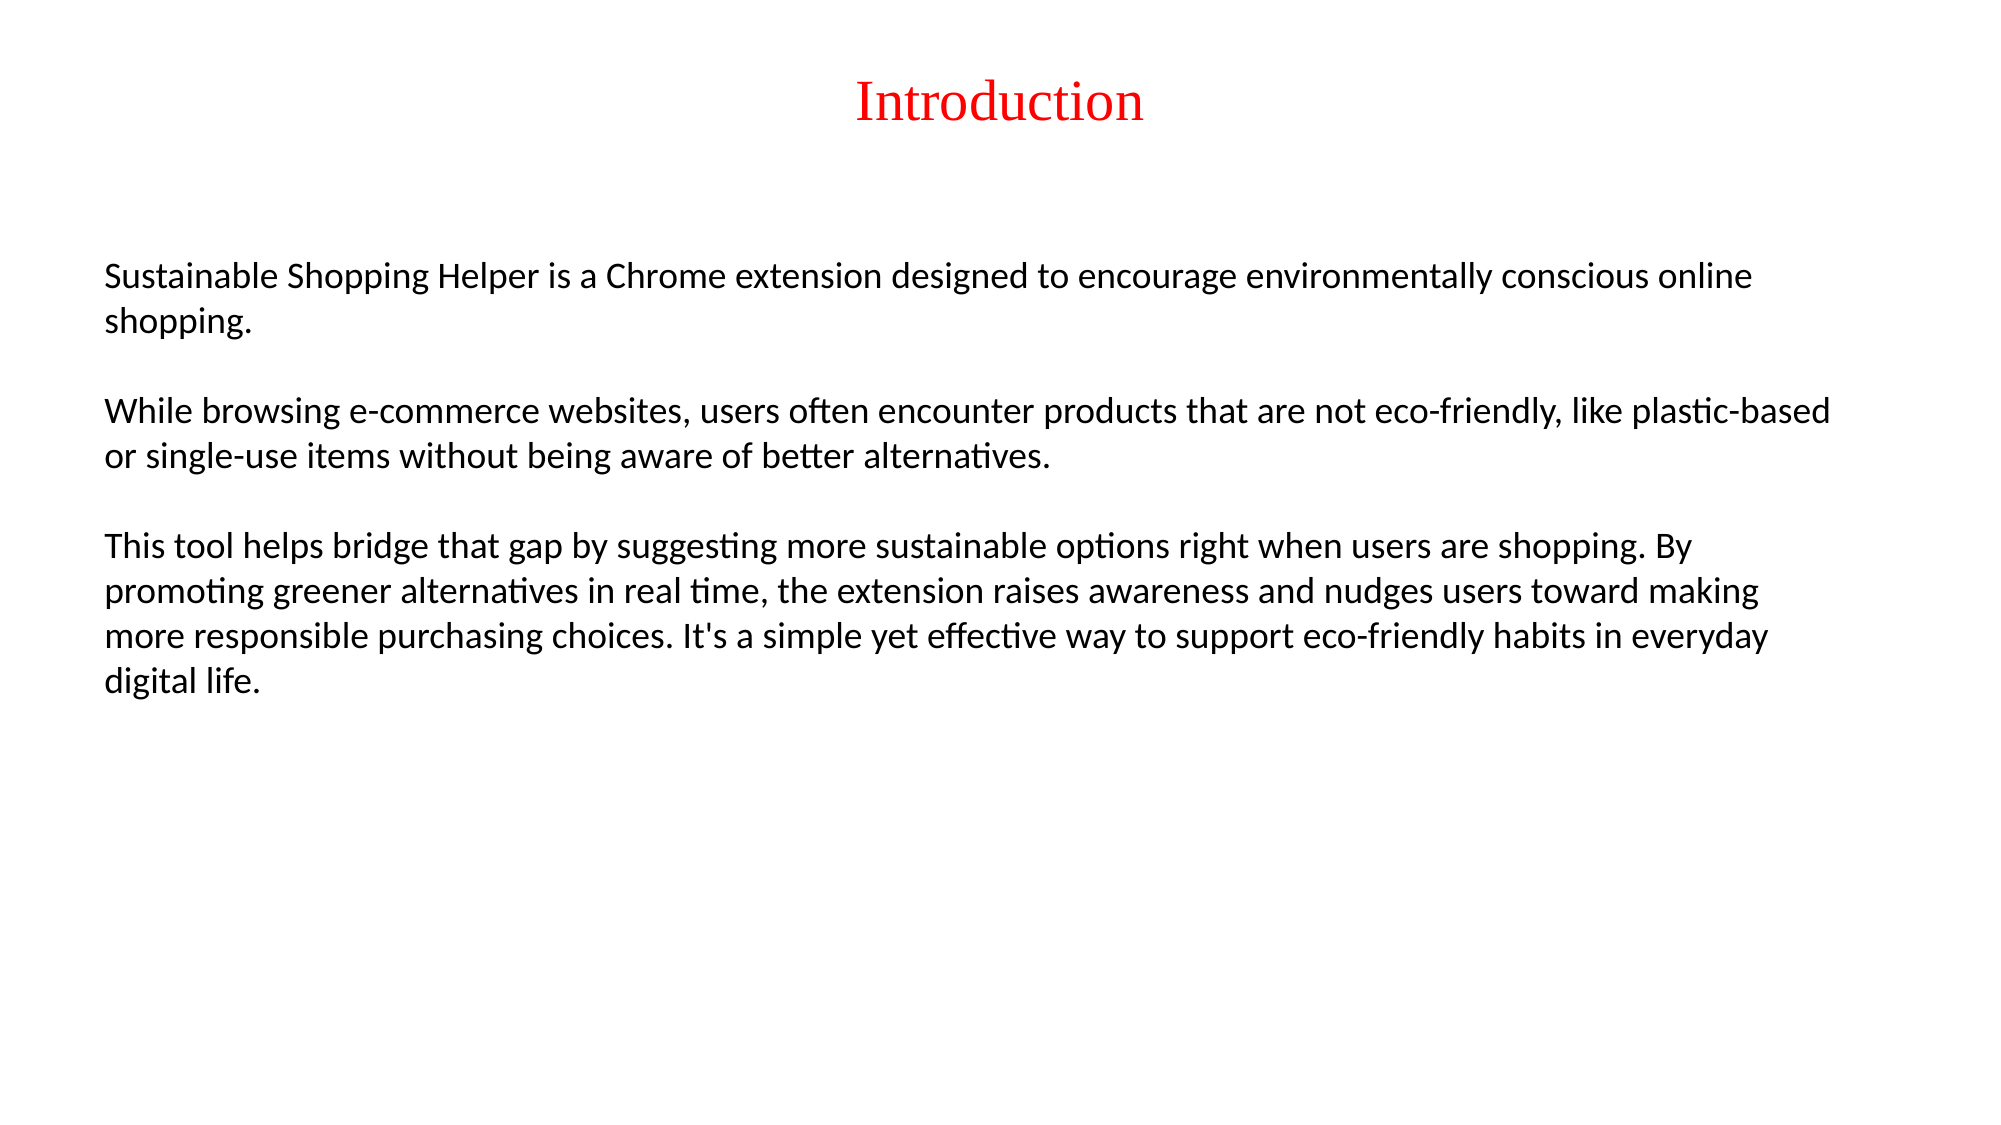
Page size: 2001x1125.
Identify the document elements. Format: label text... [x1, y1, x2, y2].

text_box Sustainable Shopping Helper is a Chrome extension designed to encourage environmentally conscious online shopping. While browsing e-commerce websites, users often encounter products that are not eco-friendly, like plastic-based or single-use items without being aware of better alternatives. This tool helps bridge that gap by suggesting more sustainable options right when users are shopping. By promoting greener alternatives in real time, the extension raises awareness and nudges users toward making more responsible purchasing choices. It's a simple yet effective way to support eco-friendly habits in everyday digital life. [89, 243, 1857, 708]
text_box Introduction [500, 20, 1500, 140]
